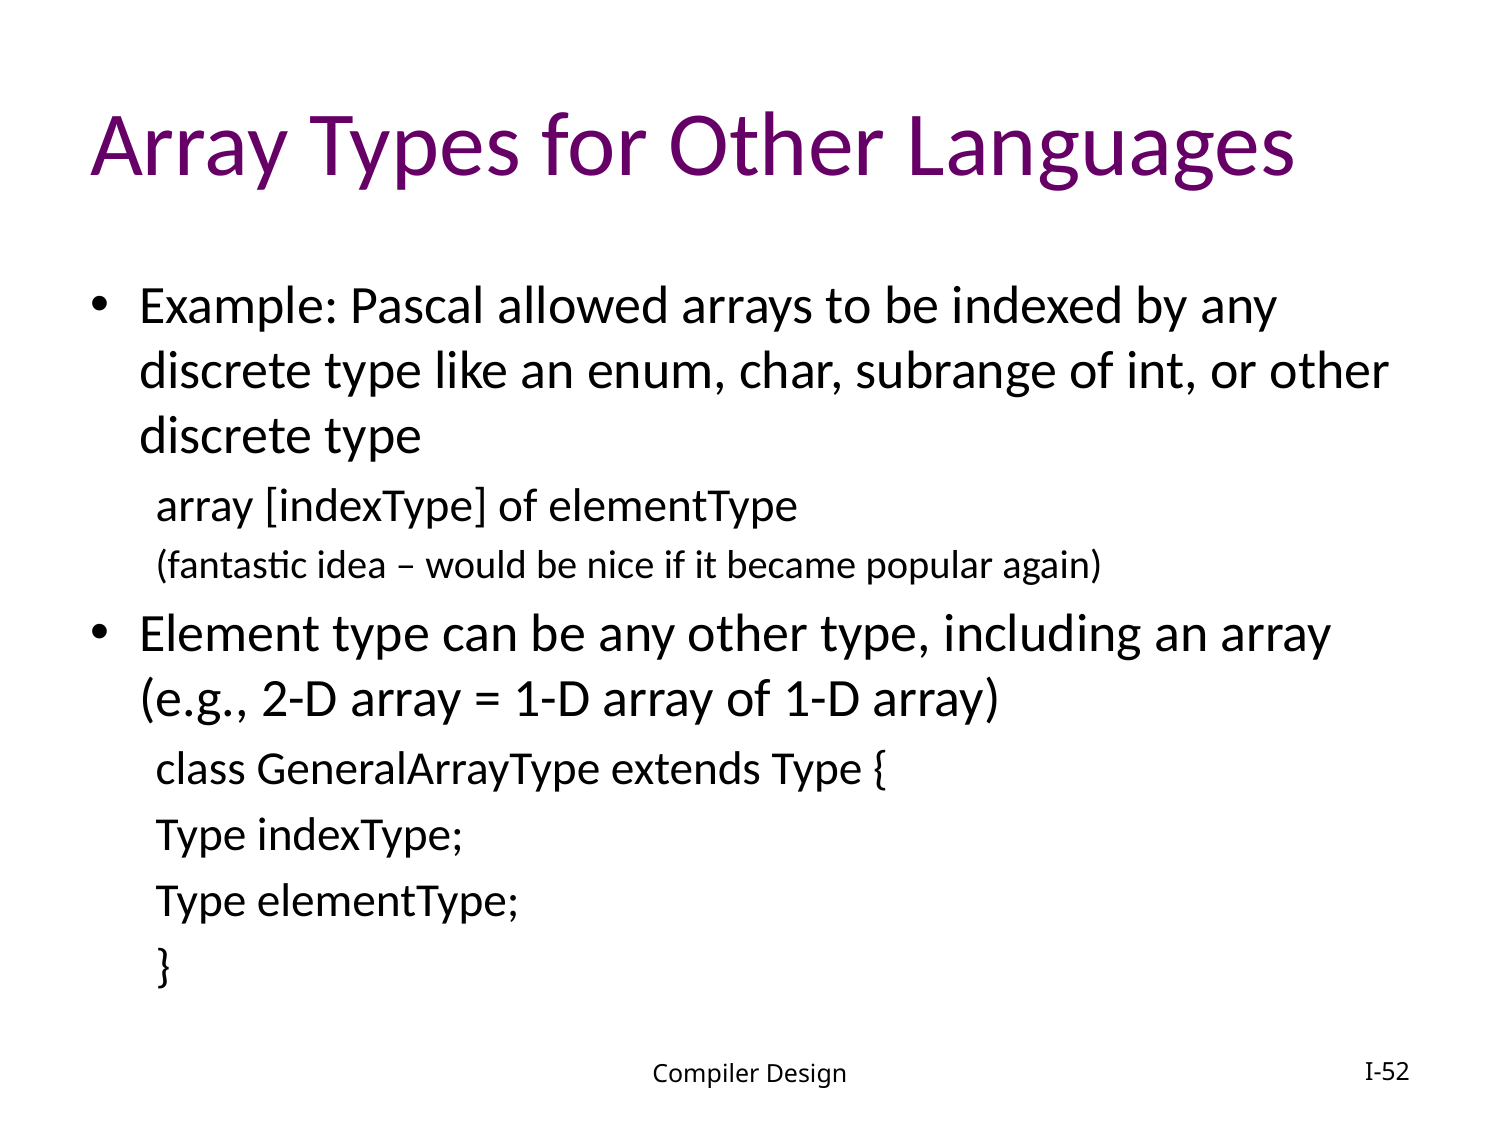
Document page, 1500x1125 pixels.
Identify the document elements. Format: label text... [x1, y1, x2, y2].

footer Compiler Design [512, 1042, 988, 1103]
slide_number I-52 [1074, 1042, 1425, 1103]
title Array Types for Other Languages [75, 45, 1425, 233]
list Example: Pascal allowed arrays to be indexed by any discrete type like an enum, char, subrange of int, or other discrete type array [indexType] of elementType (fantastic idea – would be nice if it became popular again) Element type can be any other type, including an array (e.g., 2-D array = 1-D array of 1-D array) class GeneralArrayType extends Type { Type indexType; Type elementType; } [75, 262, 1425, 1005]
